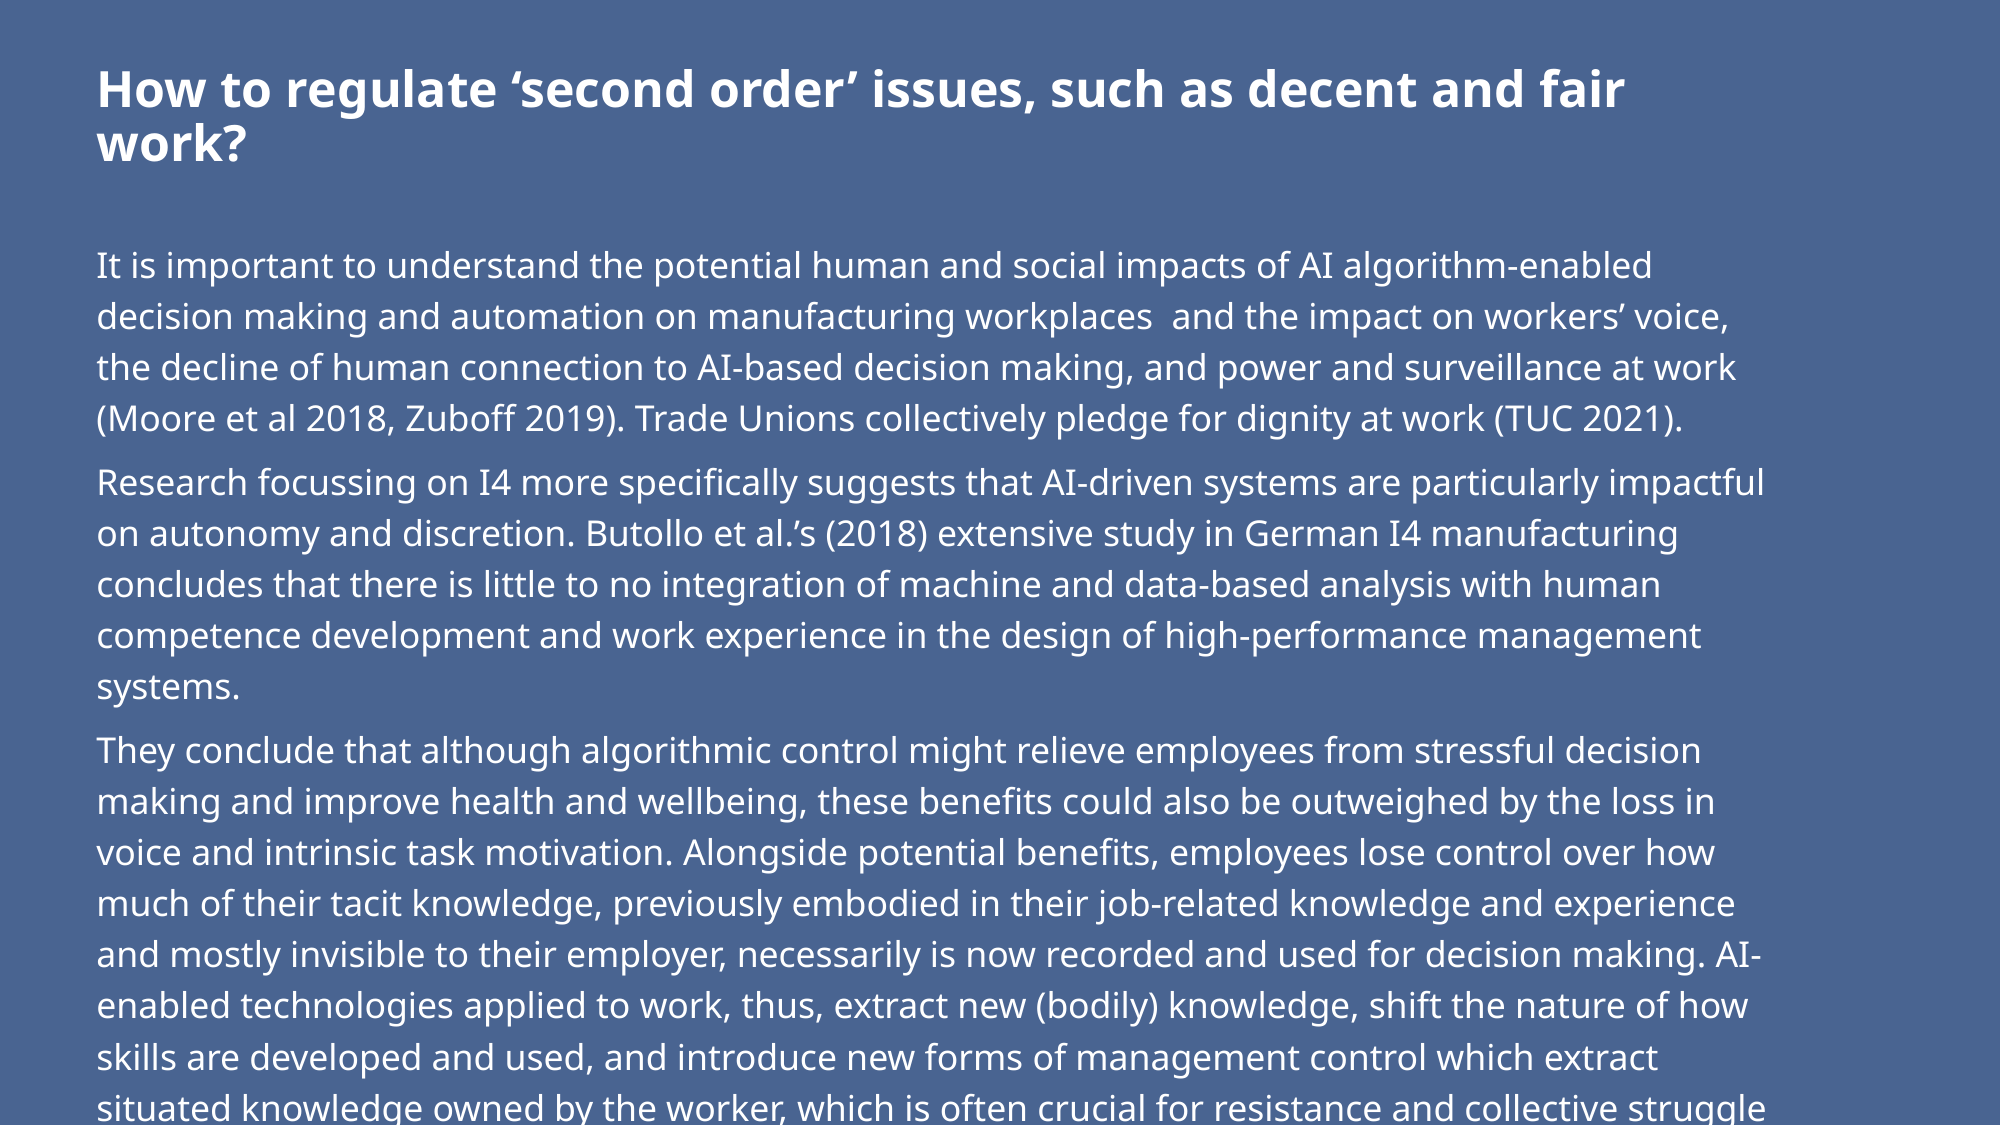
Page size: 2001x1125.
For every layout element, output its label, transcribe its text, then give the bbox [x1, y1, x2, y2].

title How to regulate ‘second order’ issues, such as decent and fair work? [81, 9, 1807, 226]
list It is important to understand the potential human and social impacts of AI algorithm-enabled decision making and automation on manufacturing workplaces and the impact on workers’ voice, the decline of human connection to AI-based decision making, and power and surveillance at work (Moore et al 2018, Zuboff 2019). Trade Unions collectively pledge for dignity at work (TUC 2021). Research focussing on I4 more specifically suggests that AI-driven systems are particularly impactful on autonomy and discretion. Butollo et al.’s (2018) extensive study in German I4 manufacturing concludes that there is little to no integration of machine and data-based analysis with human competence development and work experience in the design of high-performance management systems. They conclude that although algorithmic control might relieve employees from stressful decision making and improve health and wellbeing, these benefits could also be outweighed by the loss in voice and intrinsic task motivation. Alongside potential benefits, employees lose control over how much of their tacit knowledge, previously embodied in their job-related knowledge and experience and mostly invisible to their employer, necessarily is now recorded and used for decision making. AI-enabled technologies applied to work, thus, extract new (bodily) knowledge, shift the nature of how skills are developed and used, and introduce new forms of management control which extract situated knowledge owned by the worker, which is often crucial for resistance and collective struggle (Briken 2020). [81, 226, 1807, 1125]
